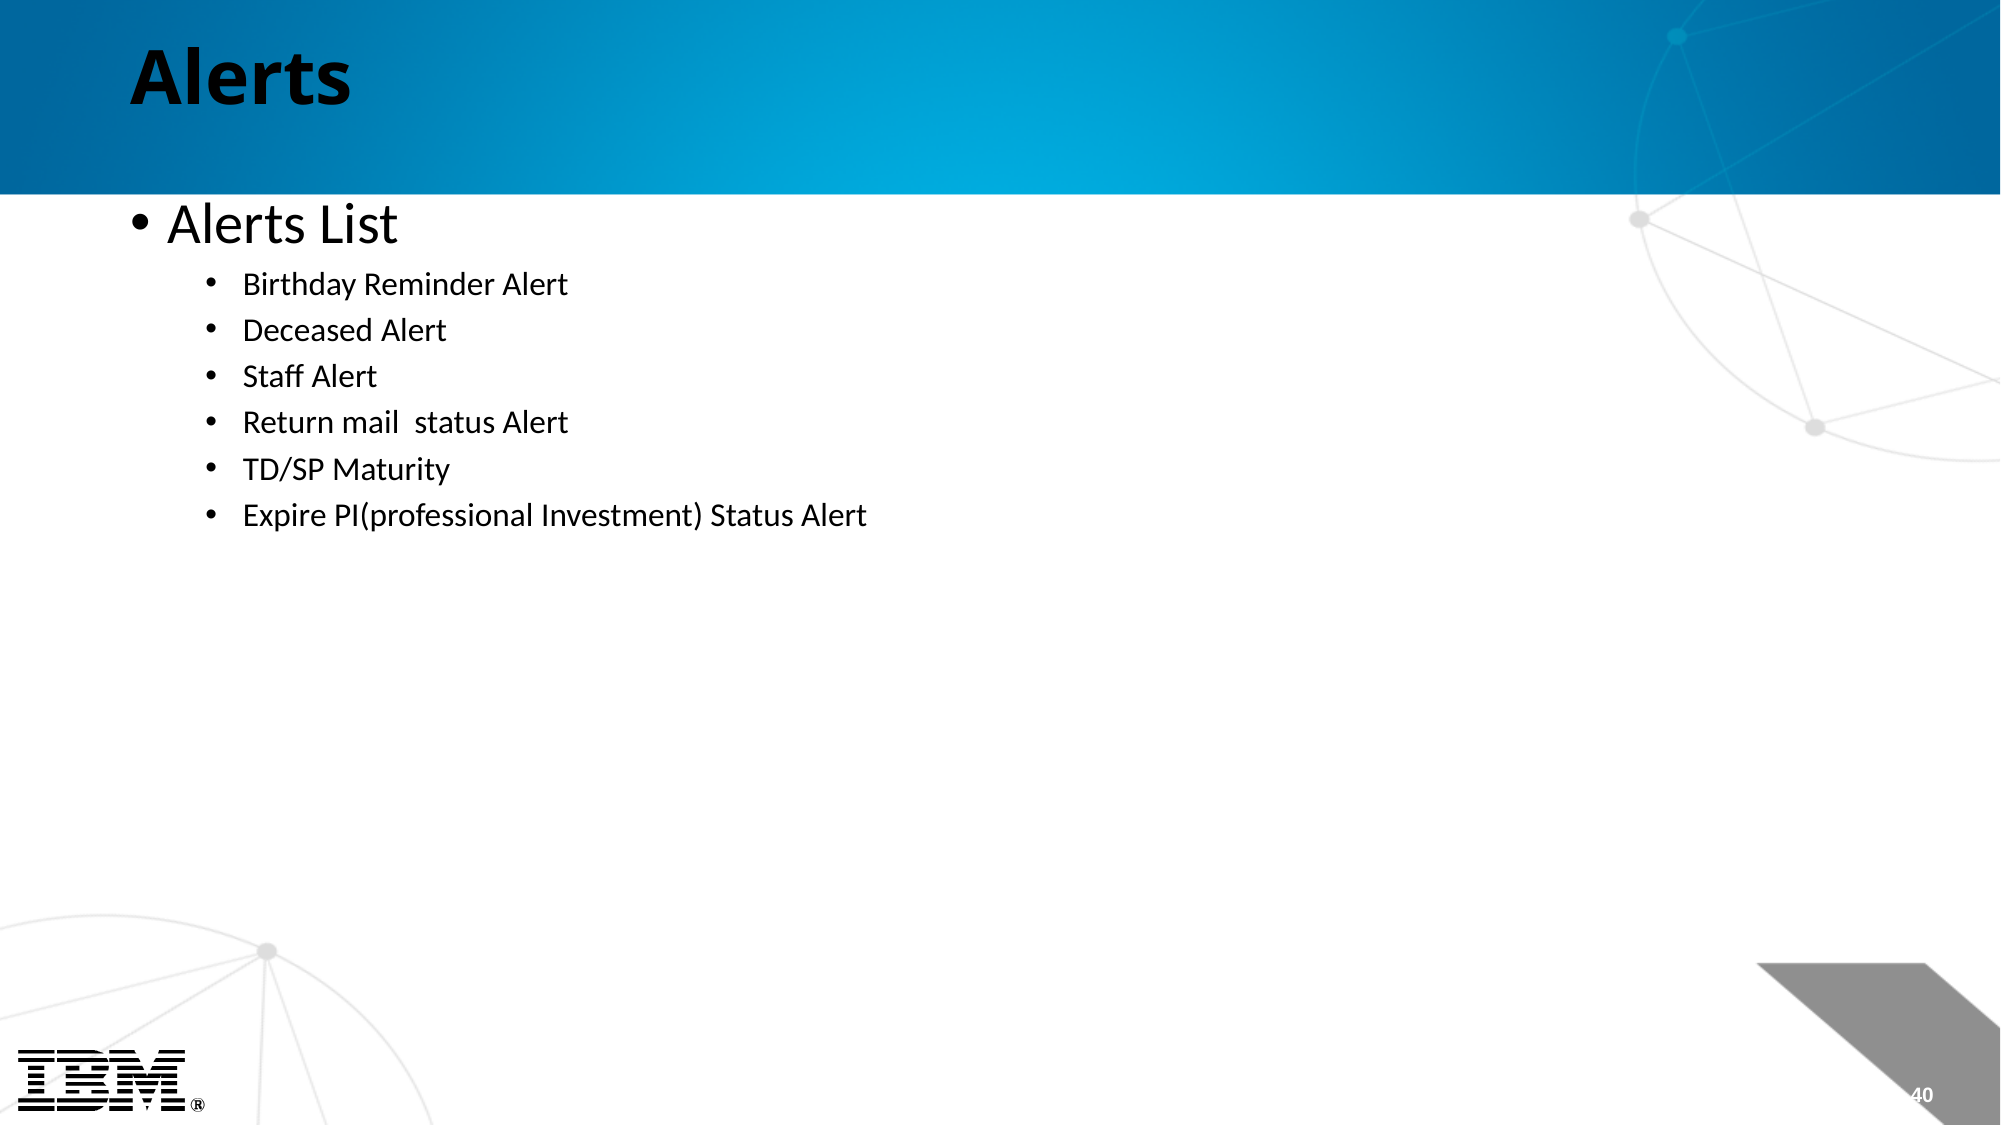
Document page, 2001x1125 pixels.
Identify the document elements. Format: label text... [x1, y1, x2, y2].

picture [0, 192, 2001, 1125]
slide_number Page 40 [1498, 1064, 1949, 1125]
list Alerts List Birthday Reminder Alert Deceased Alert Staff Alert Return mail status Alert TD/SP Maturity Expire PI(professional Investment) Status Alert [115, 185, 1841, 987]
title Alerts [115, 8, 1841, 153]
